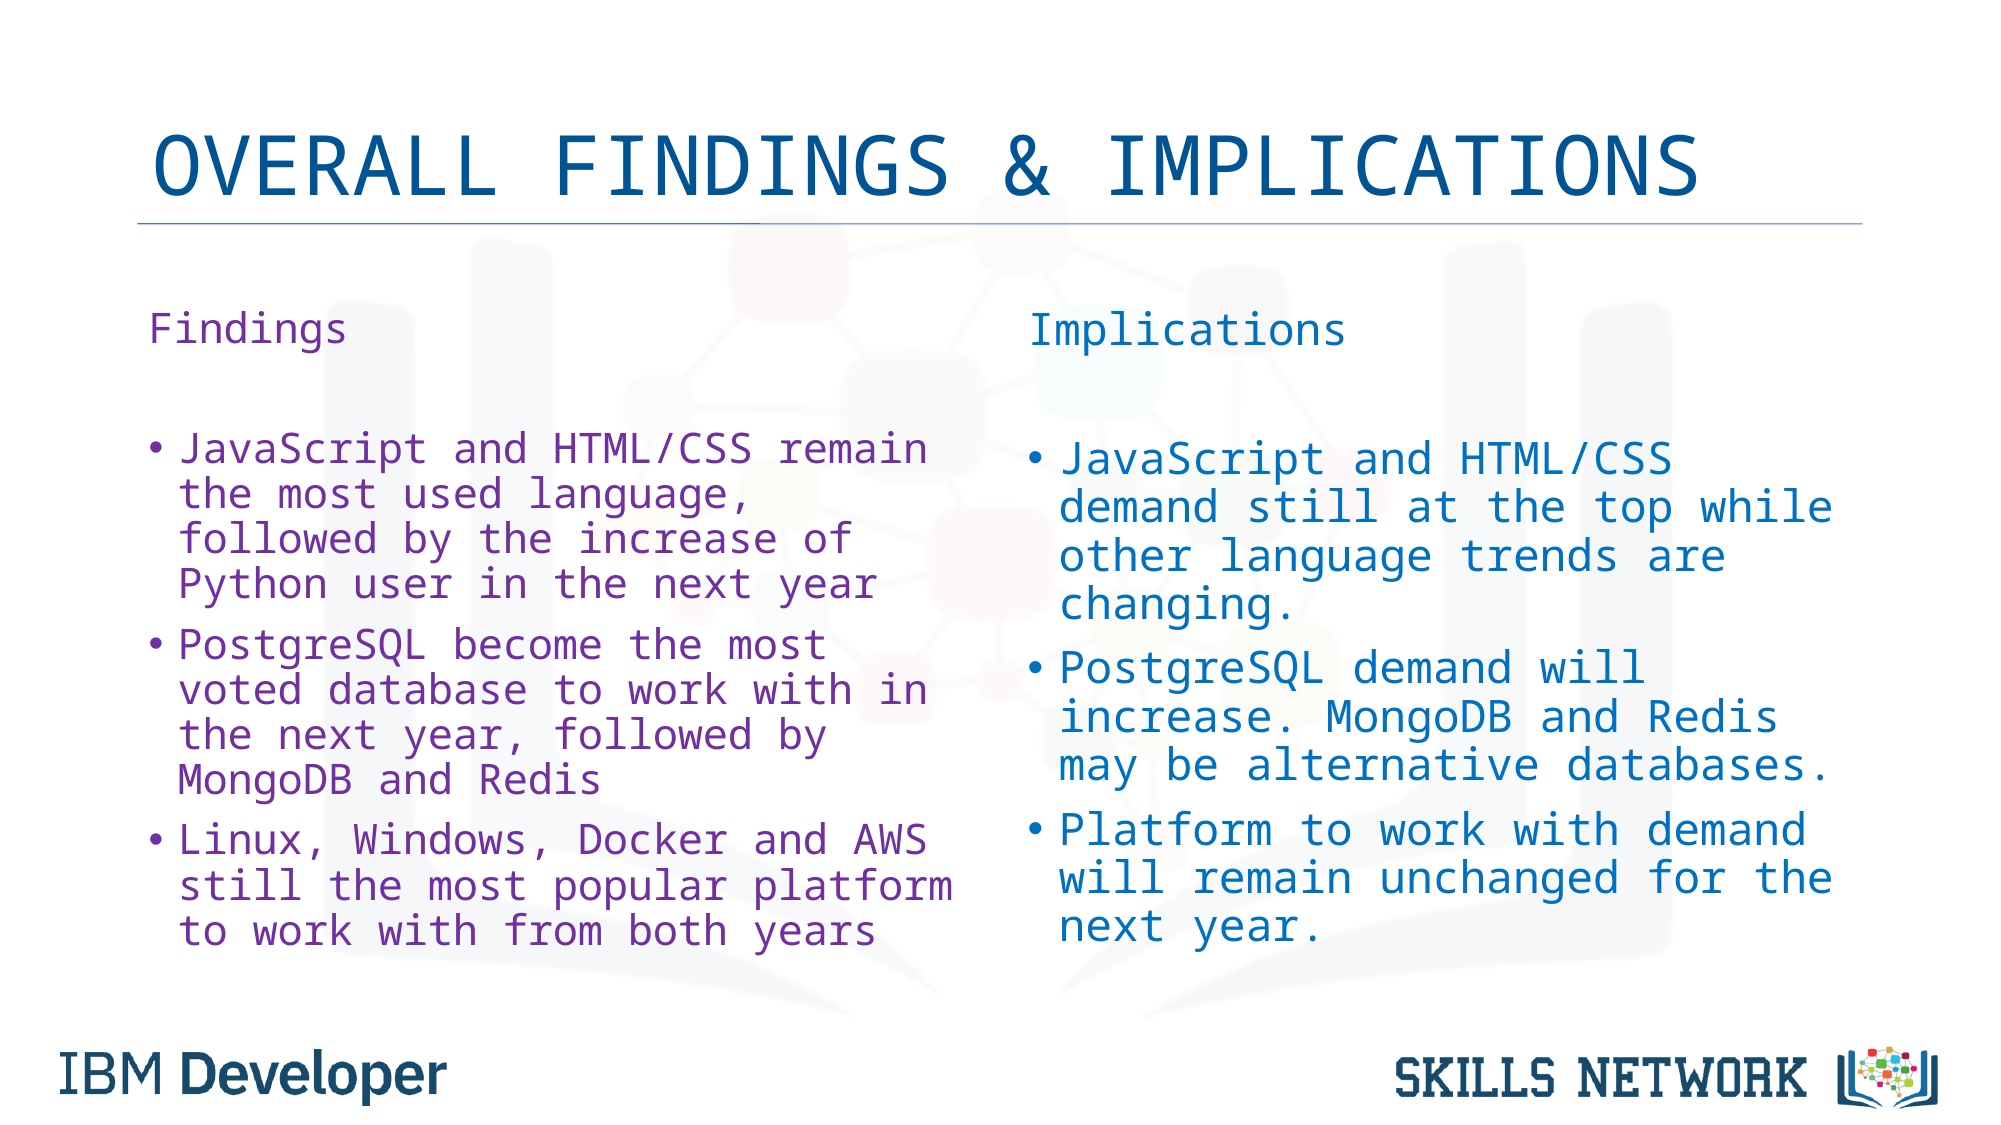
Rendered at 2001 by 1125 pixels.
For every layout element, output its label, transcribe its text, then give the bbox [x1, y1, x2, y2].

picture [55, 1045, 459, 1108]
title OVERALL FINDINGS & IMPLICATIONS [137, 59, 1863, 278]
list Implications JavaScript and HTML/CSS demand still at the top while other language trends are changing. PostgreSQL demand will increase. MongoDB and Redis may be alternative databases. Platform to work with demand will remain unchanged for the next year. [1012, 299, 1863, 1014]
picture [1390, 1045, 1945, 1111]
list Findings JavaScript and HTML/CSS remain the most used language, followed by the increase of Python user in the next year PostgreSQL become the most voted database to work with in the next year, followed by MongoDB and Redis Linux, Windows, Docker and AWS still the most popular platform to work with from both years [133, 299, 984, 1014]
